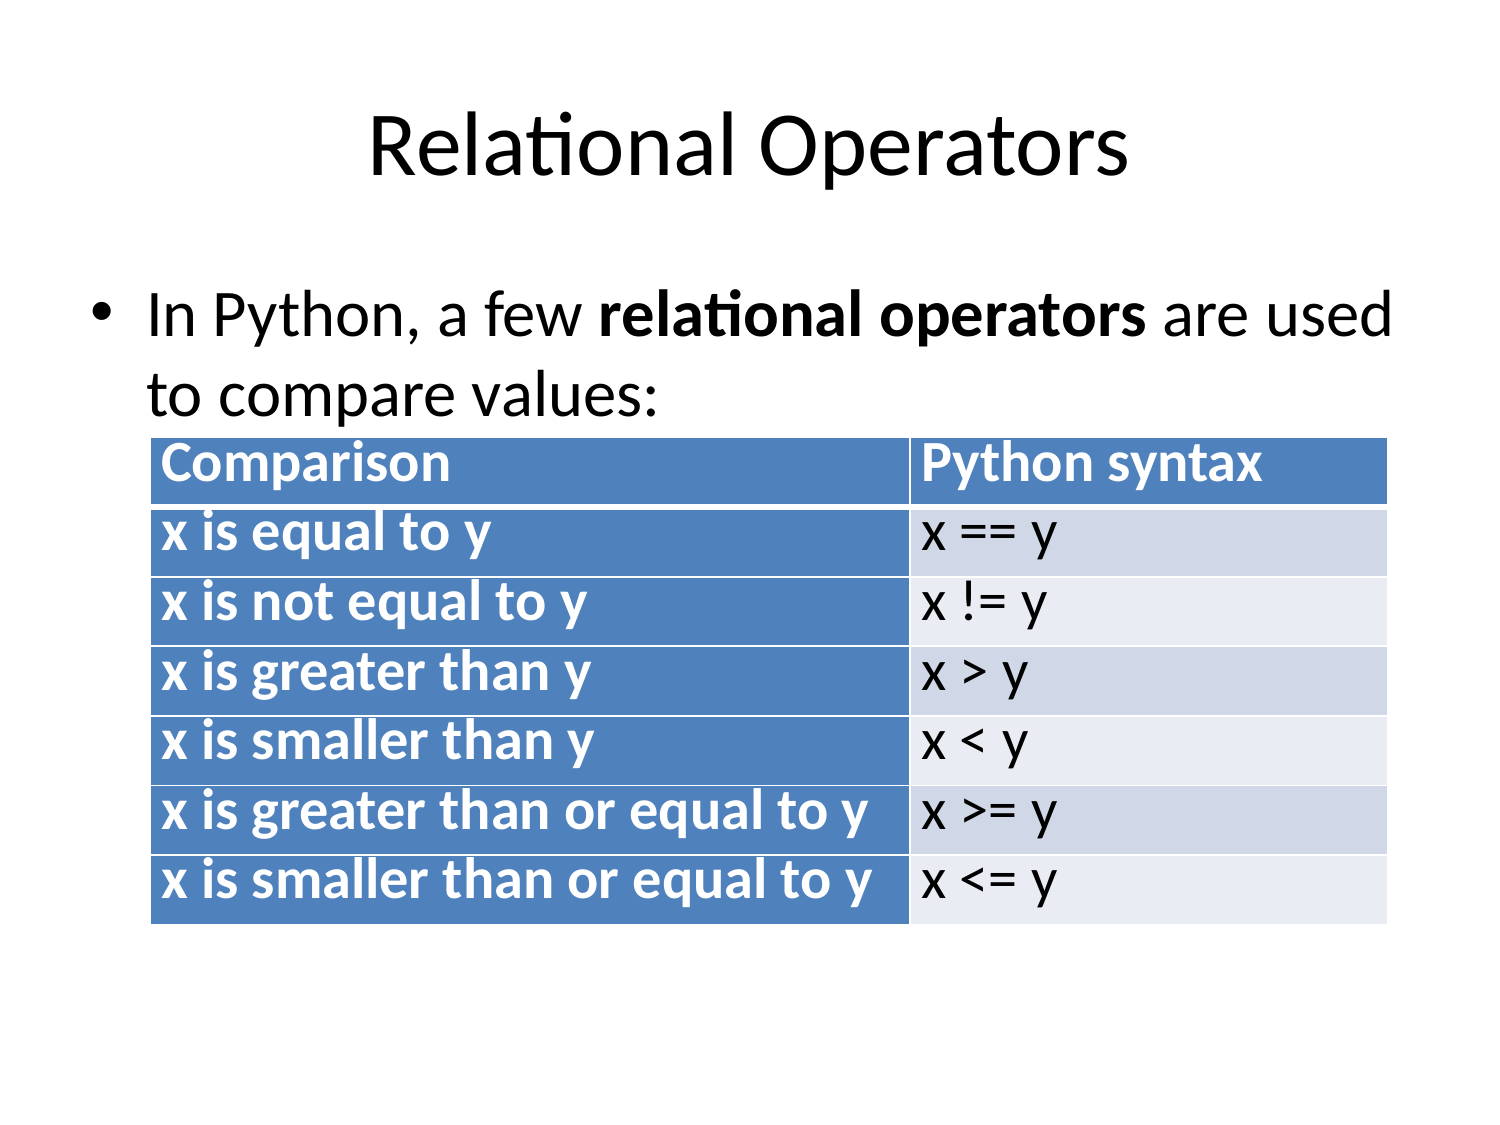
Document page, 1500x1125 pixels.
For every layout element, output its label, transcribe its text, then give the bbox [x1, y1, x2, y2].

table_cell x is smaller than y [151, 717, 909, 785]
list In Python, a few relational operators are used to compare values: [75, 262, 1425, 1005]
table_cell x <= y [911, 856, 1387, 924]
table_header Comparison [151, 438, 909, 504]
table_cell x is not equal to y [151, 578, 909, 645]
table_cell x != y [911, 578, 1387, 645]
table_cell x > y [911, 647, 1387, 715]
table_cell x is equal to y [151, 510, 909, 576]
table_cell x is greater than y [151, 647, 909, 715]
title Relational Operators [75, 45, 1425, 233]
table_cell x is smaller than or equal to y [151, 856, 909, 924]
table_cell x is greater than or equal to y [151, 786, 909, 854]
table_header Python syntax [911, 438, 1387, 504]
table_cell x == y [911, 510, 1387, 576]
table_cell x < y [911, 717, 1387, 785]
table_cell x >= y [911, 786, 1387, 854]
